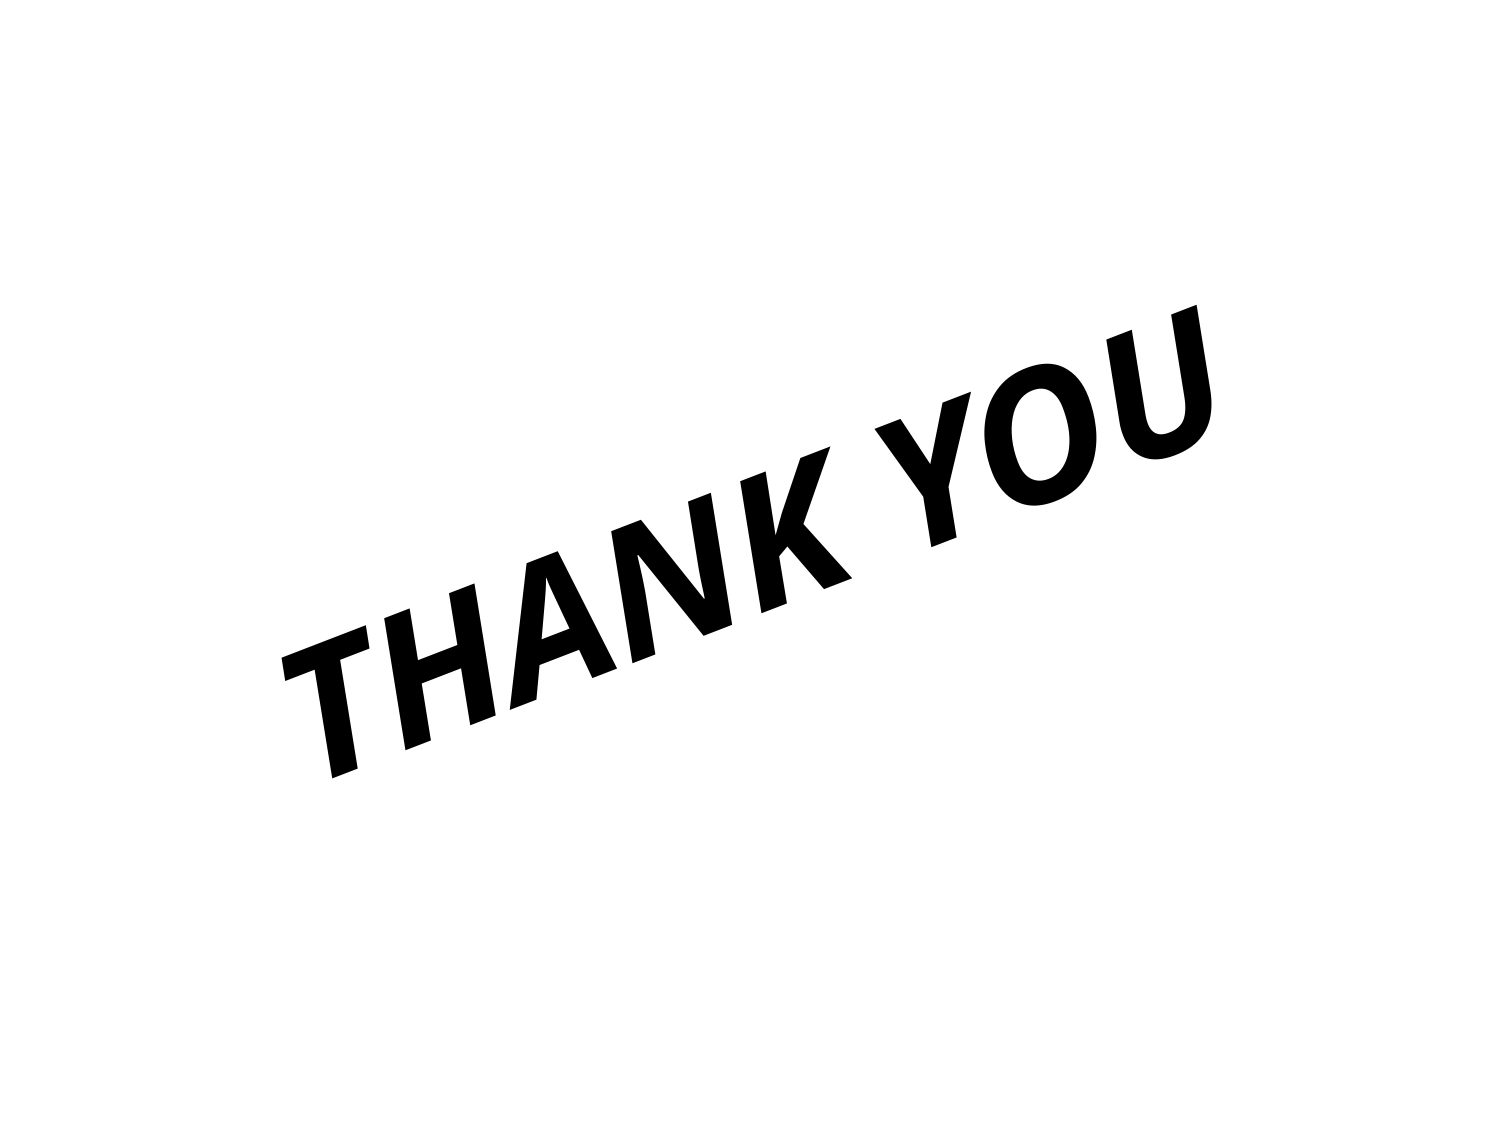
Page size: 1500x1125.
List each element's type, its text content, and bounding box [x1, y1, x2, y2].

title THANK YOU [0, 0, 1500, 1125]
